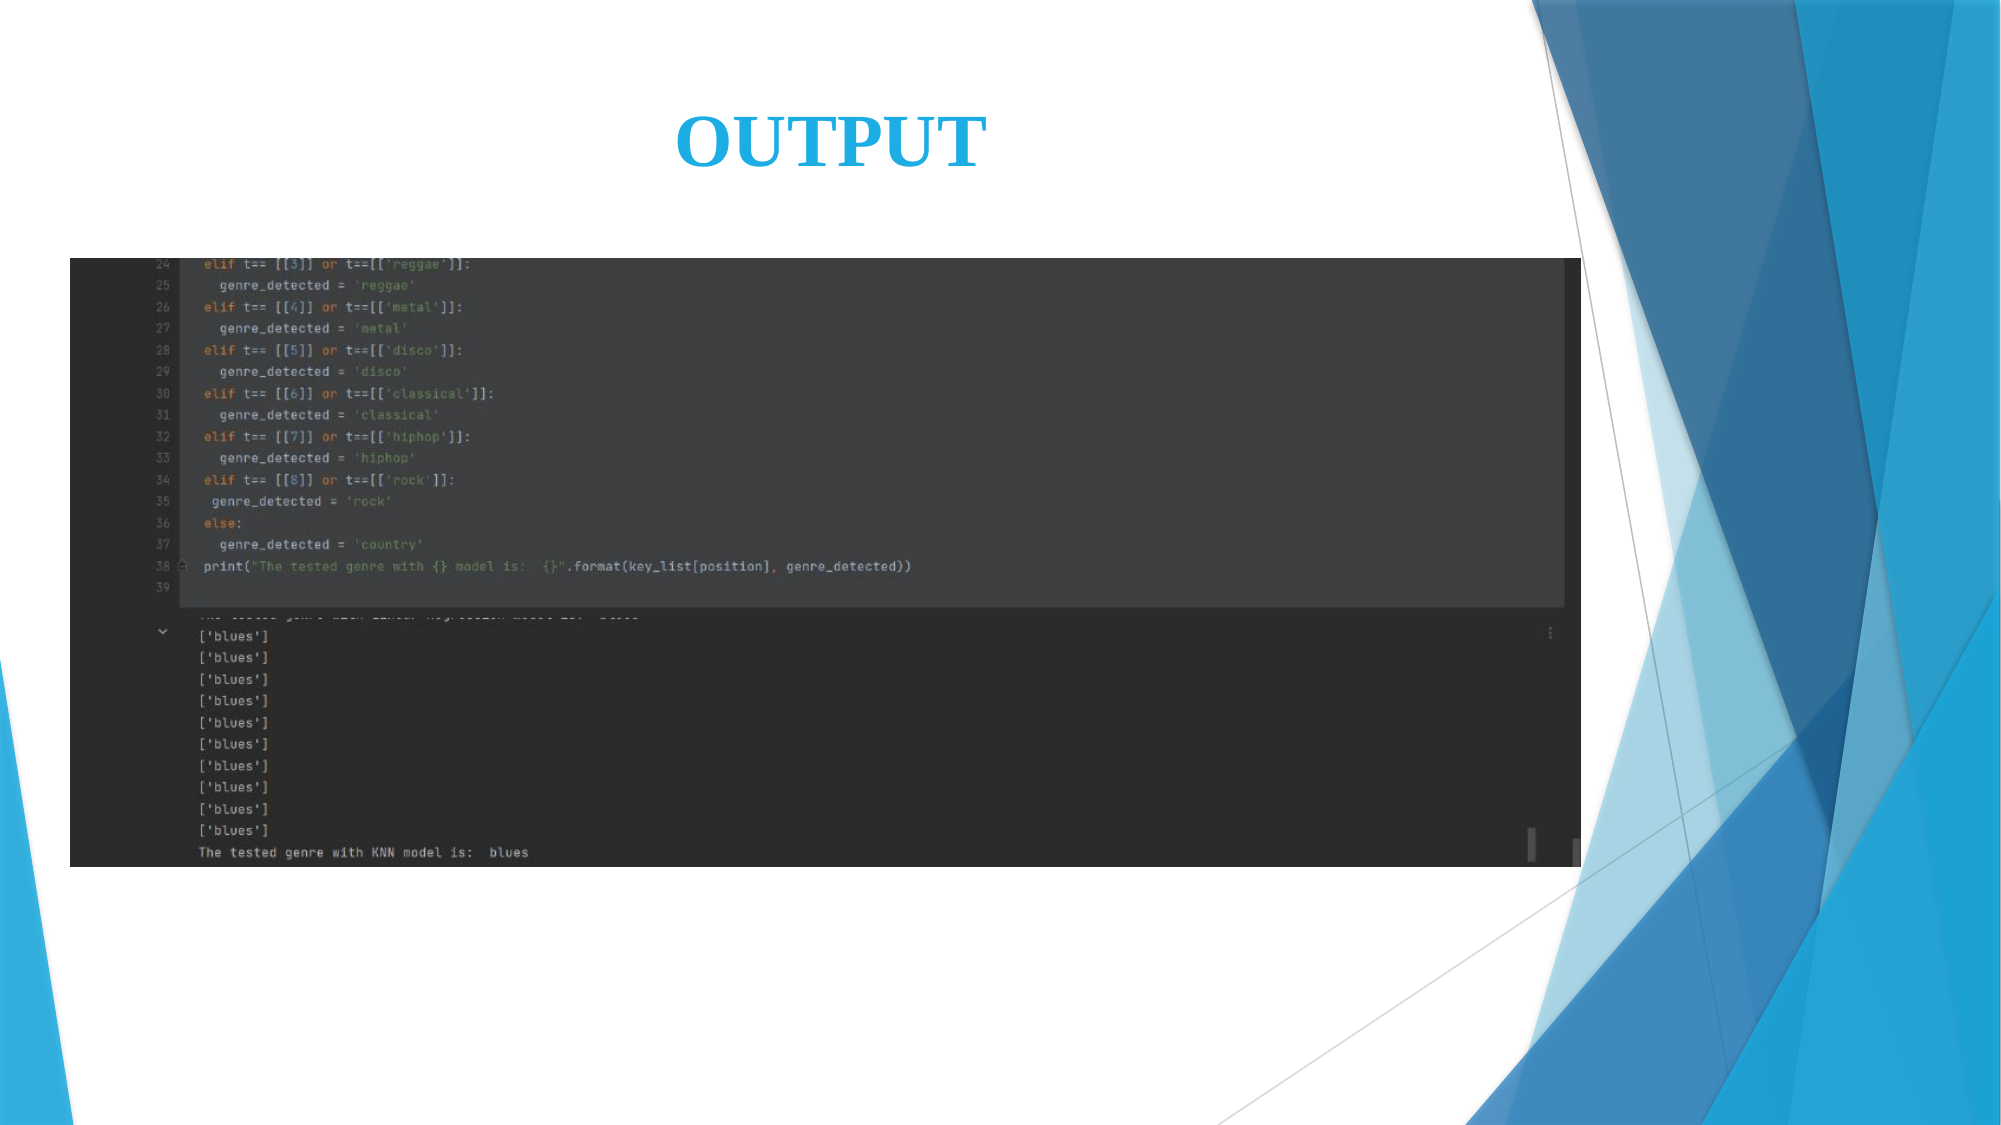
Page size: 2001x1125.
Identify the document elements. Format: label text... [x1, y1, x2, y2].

text_box OUTPUT [125, 84, 1537, 200]
picture [69, 257, 1581, 868]
